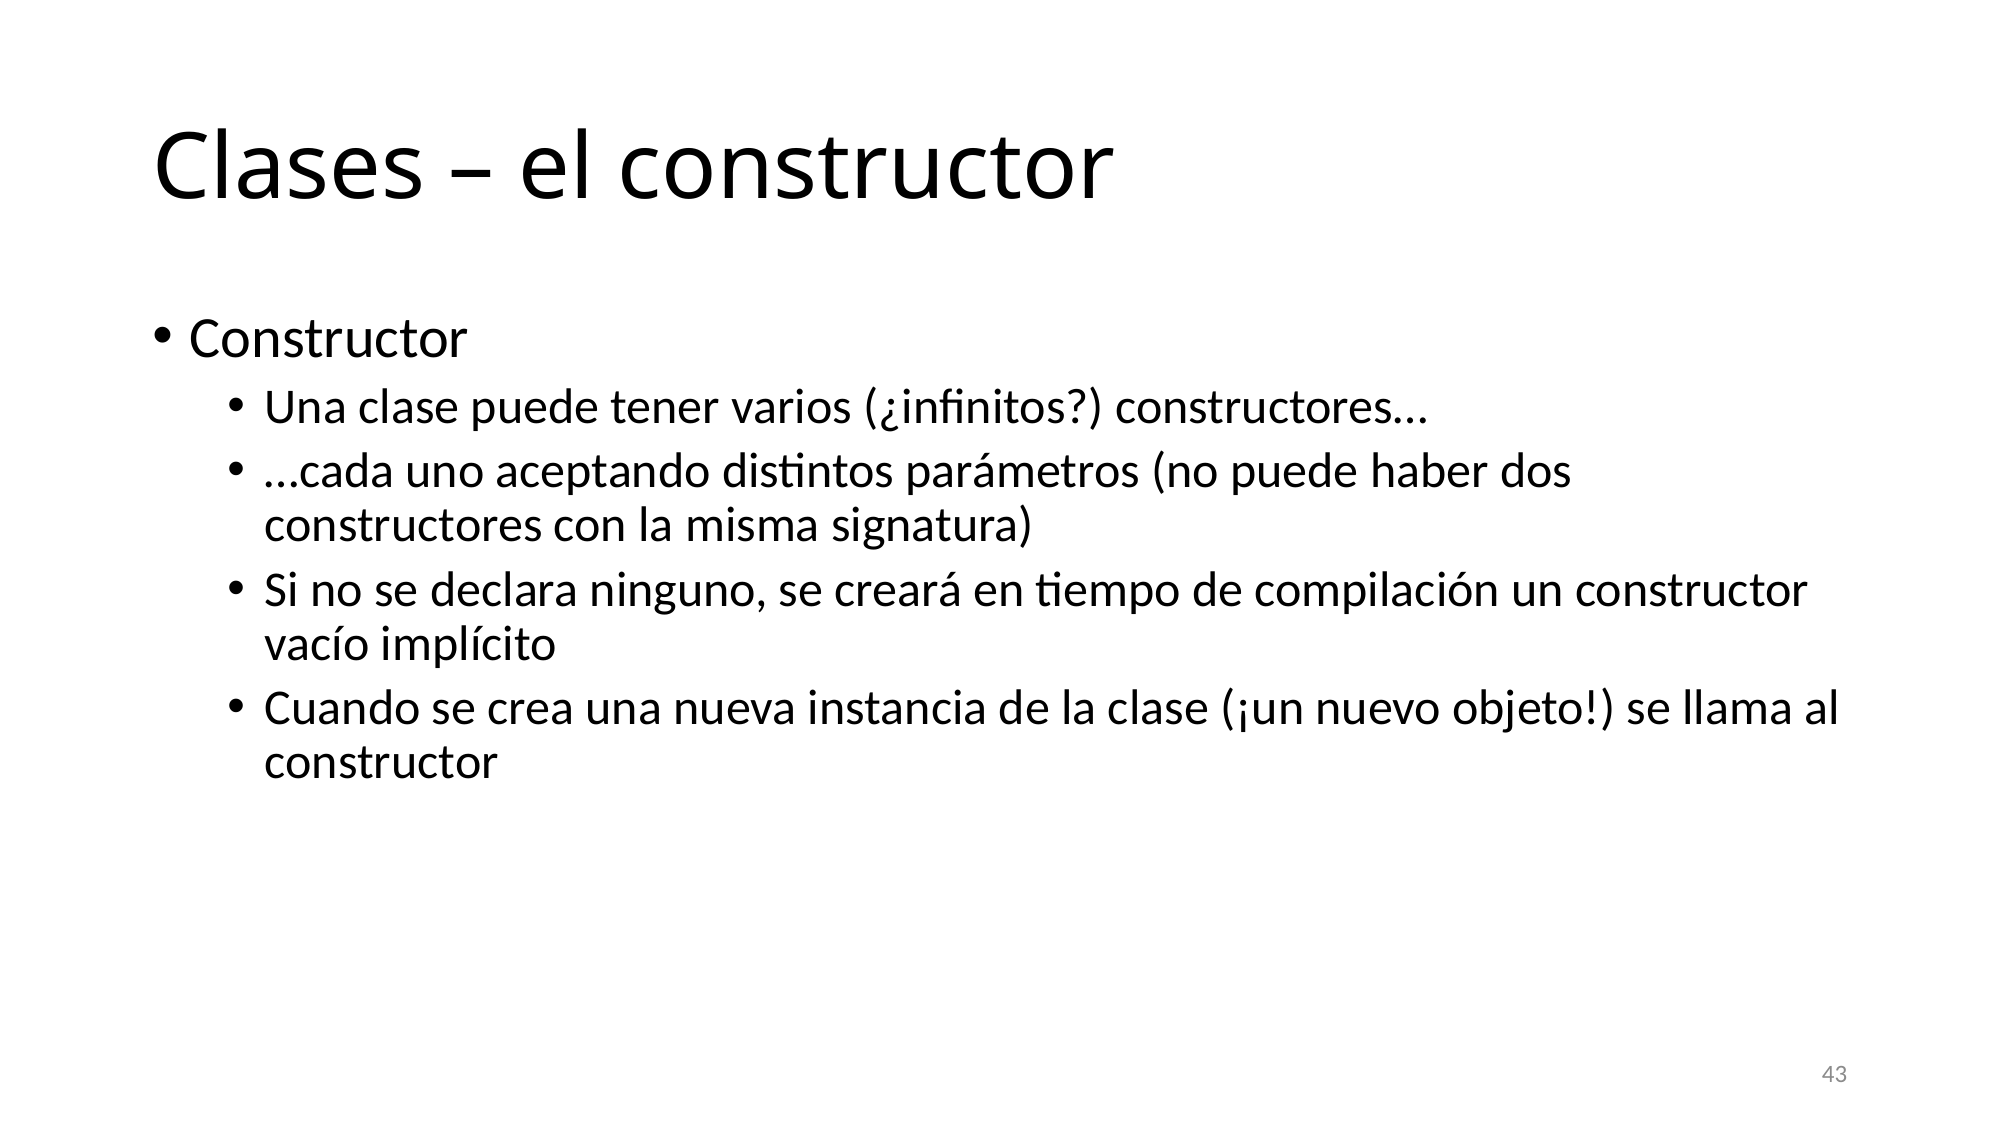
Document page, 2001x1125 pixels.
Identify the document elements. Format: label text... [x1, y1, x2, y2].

slide_number 43 [1412, 1042, 1863, 1103]
list Constructor Una clase puede tener varios (¿infinitos?) constructores… …cada uno aceptando distintos parámetros (no puede haber dos constructores con la misma signatura) Si no se declara ninguno, se creará en tiempo de compilación un constructor vacío implícito Cuando se crea una nueva instancia de la clase (¡un nuevo objeto!) se llama al constructor [137, 299, 1863, 1014]
title Clases – el constructor [137, 59, 1863, 278]
